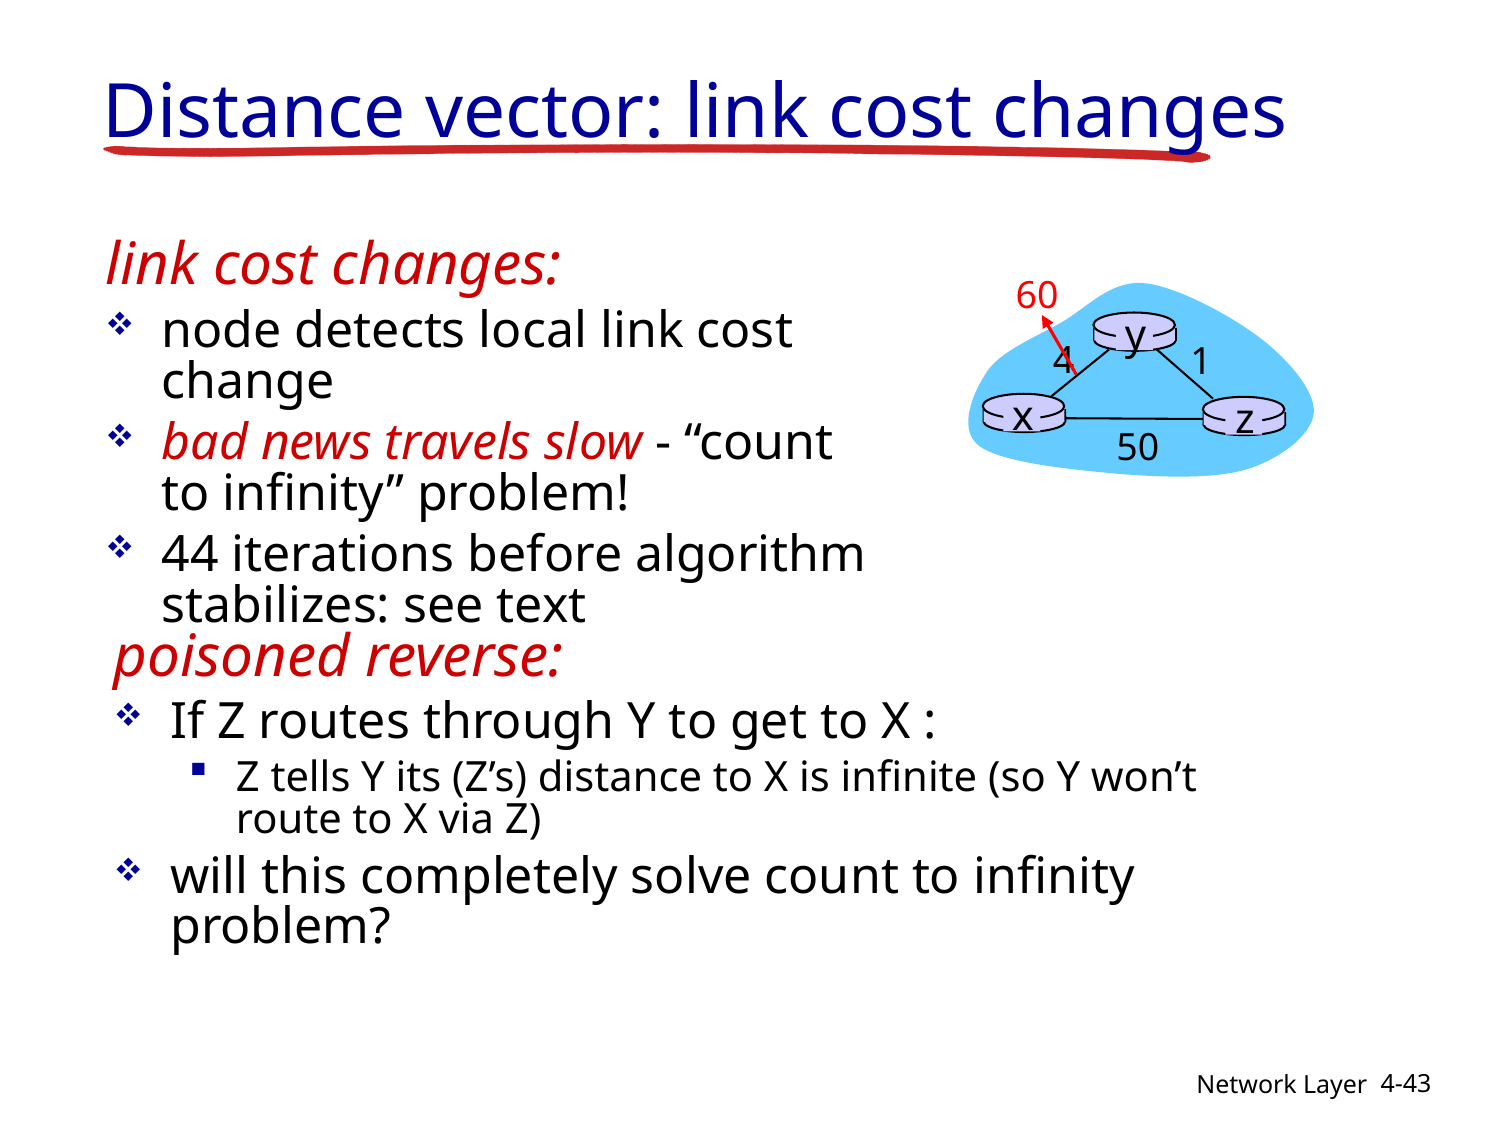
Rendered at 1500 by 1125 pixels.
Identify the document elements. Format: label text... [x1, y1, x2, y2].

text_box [957, 263, 1317, 480]
title Distance vector: link cost changes [87, 24, 1363, 191]
footer Network Layer [907, 1060, 1383, 1108]
text_box link cost changes: node detects local link cost change bad news travels slow - “count to infinity” problem! 44 iterations before algorithm stabilizes: see text [90, 229, 889, 644]
picture [98, 138, 1224, 168]
slide_number 4-43 [1365, 1060, 1477, 1106]
text_box poisoned reverse: If Z routes through Y to get to X : Z tells Y its (Z’s) distance to X is infinite (so Y won’t route to X via Z) will this completely solve count to infinity problem? [99, 621, 1282, 866]
